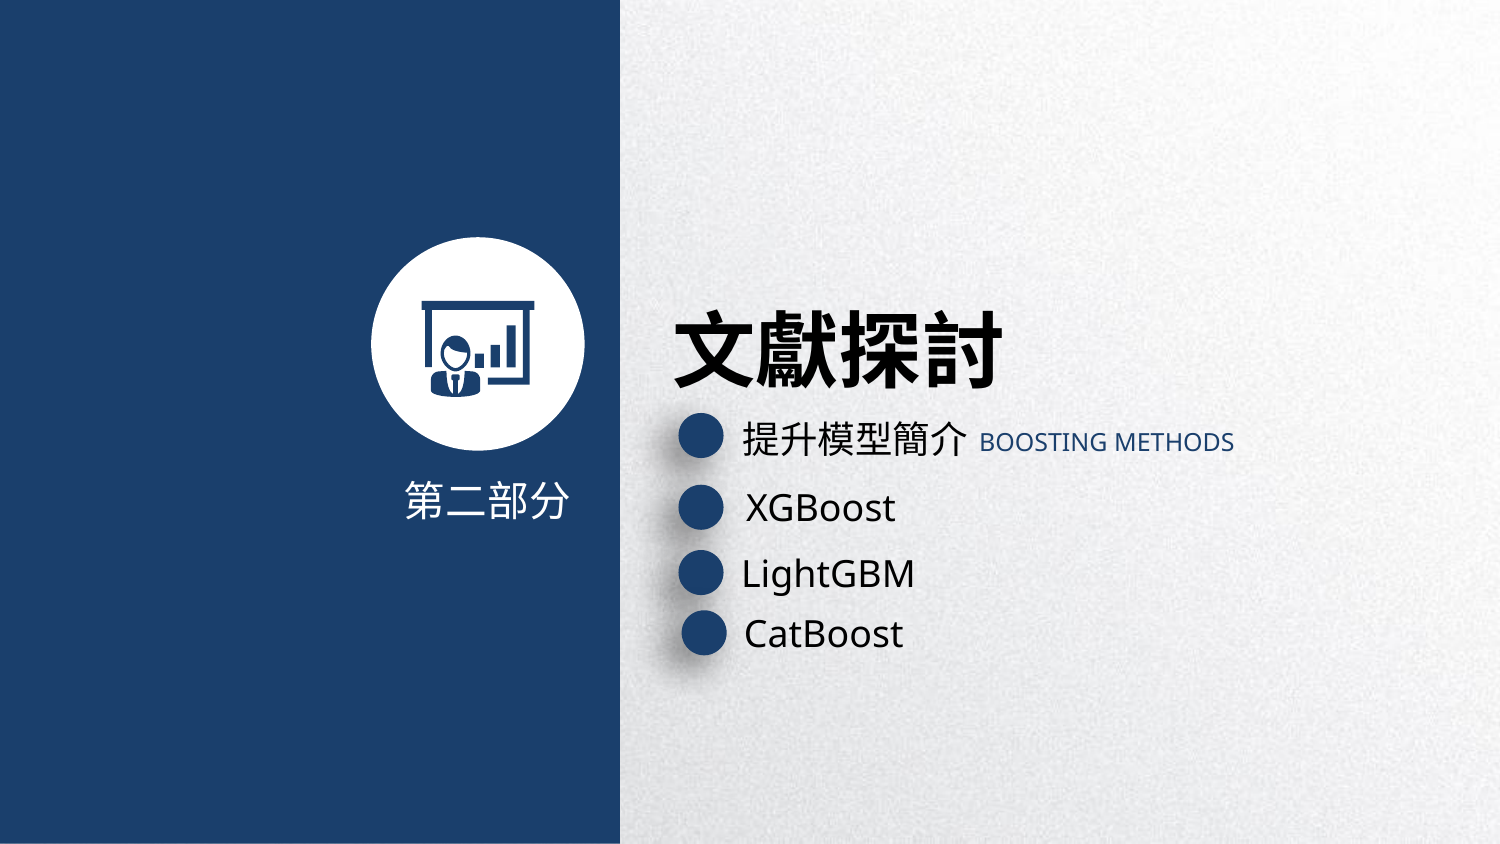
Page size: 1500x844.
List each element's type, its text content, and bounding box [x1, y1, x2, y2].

text_box [679, 608, 729, 658]
text_box CatBoost [729, 602, 919, 663]
text_box [676, 482, 726, 532]
text_box 文獻探討 [657, 290, 1021, 406]
text_box 第二部分 [403, 475, 609, 526]
text_box LightGBM [726, 542, 932, 602]
text_box [676, 410, 726, 461]
text_box [0, 0, 622, 844]
text_box 提升模型簡介 [727, 408, 983, 469]
text_box BOOSTING METHODS [964, 418, 1251, 464]
text_box [676, 547, 726, 598]
picture [622, 0, 1500, 844]
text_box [370, 236, 585, 451]
text_box XGBoost [731, 476, 911, 537]
